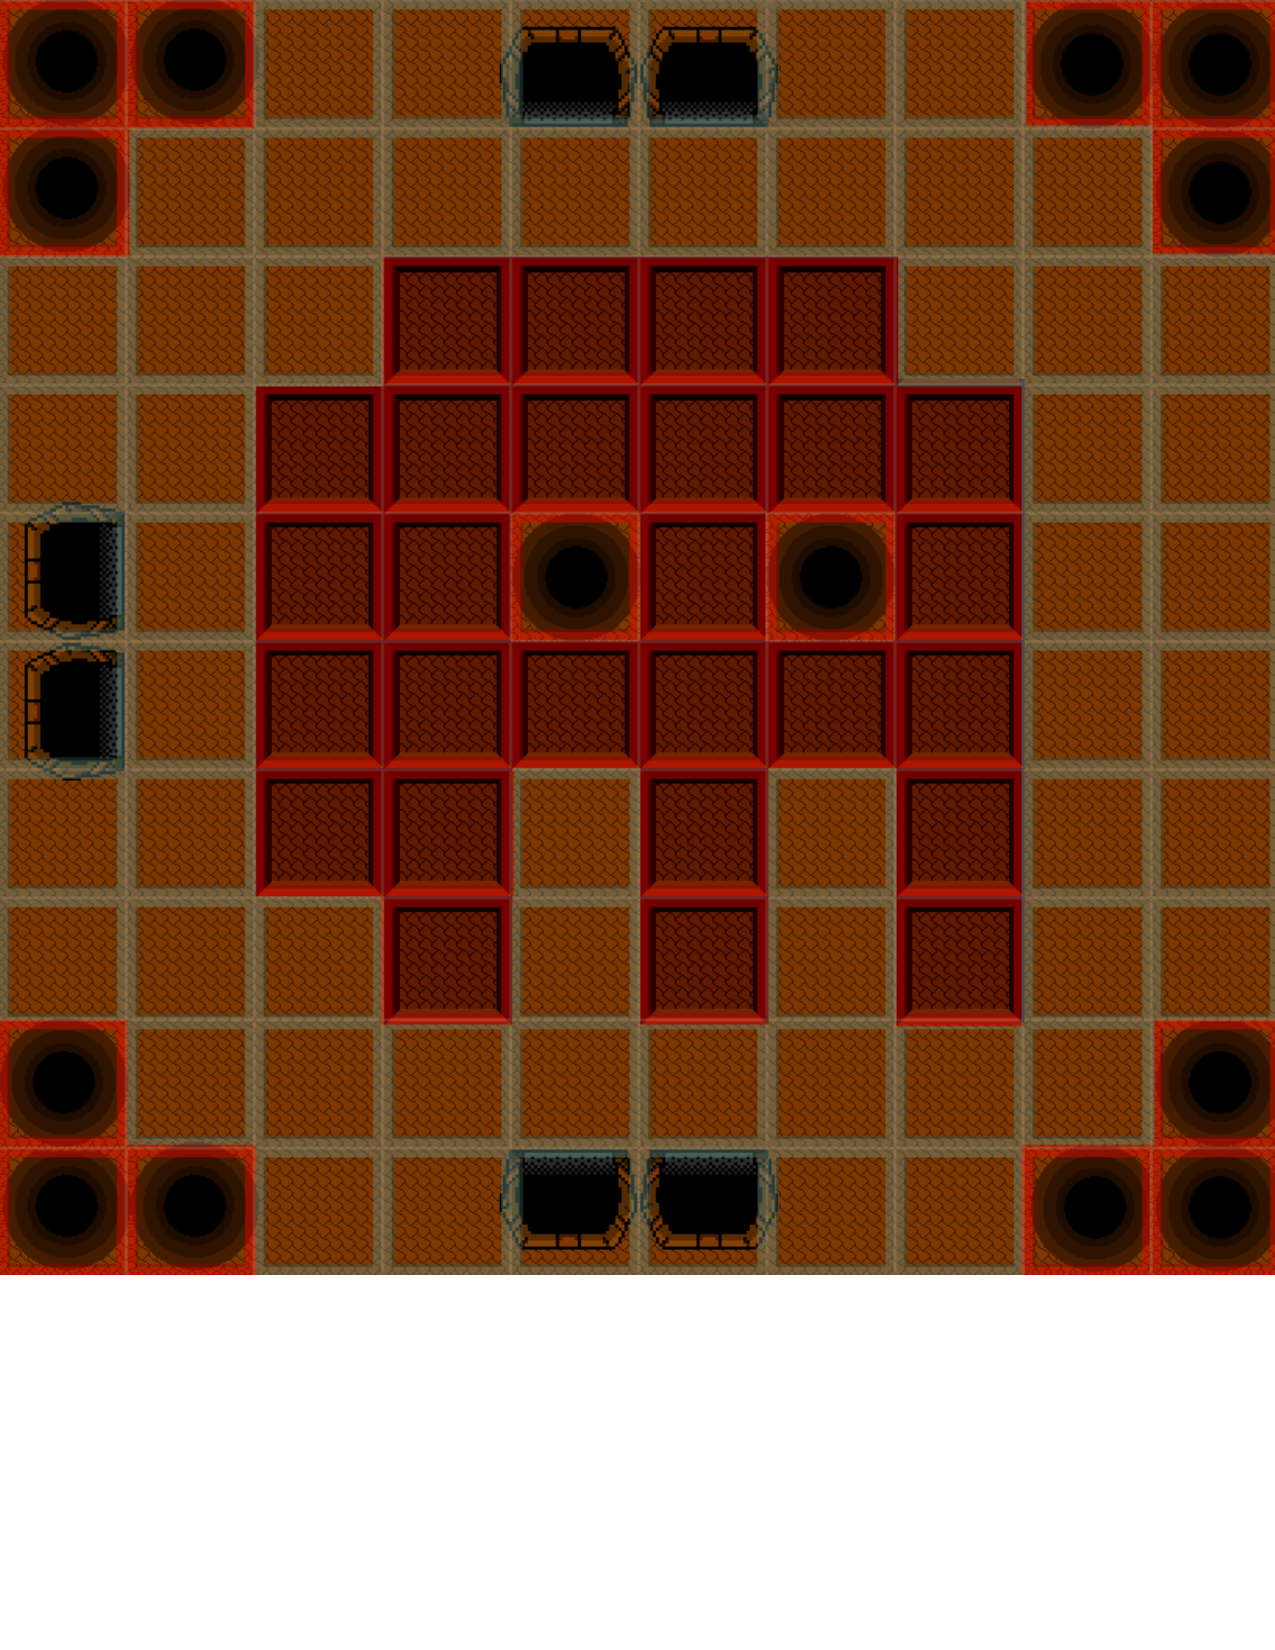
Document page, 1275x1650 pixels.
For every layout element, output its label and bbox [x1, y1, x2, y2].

picture [0, 0, 1275, 1275]
